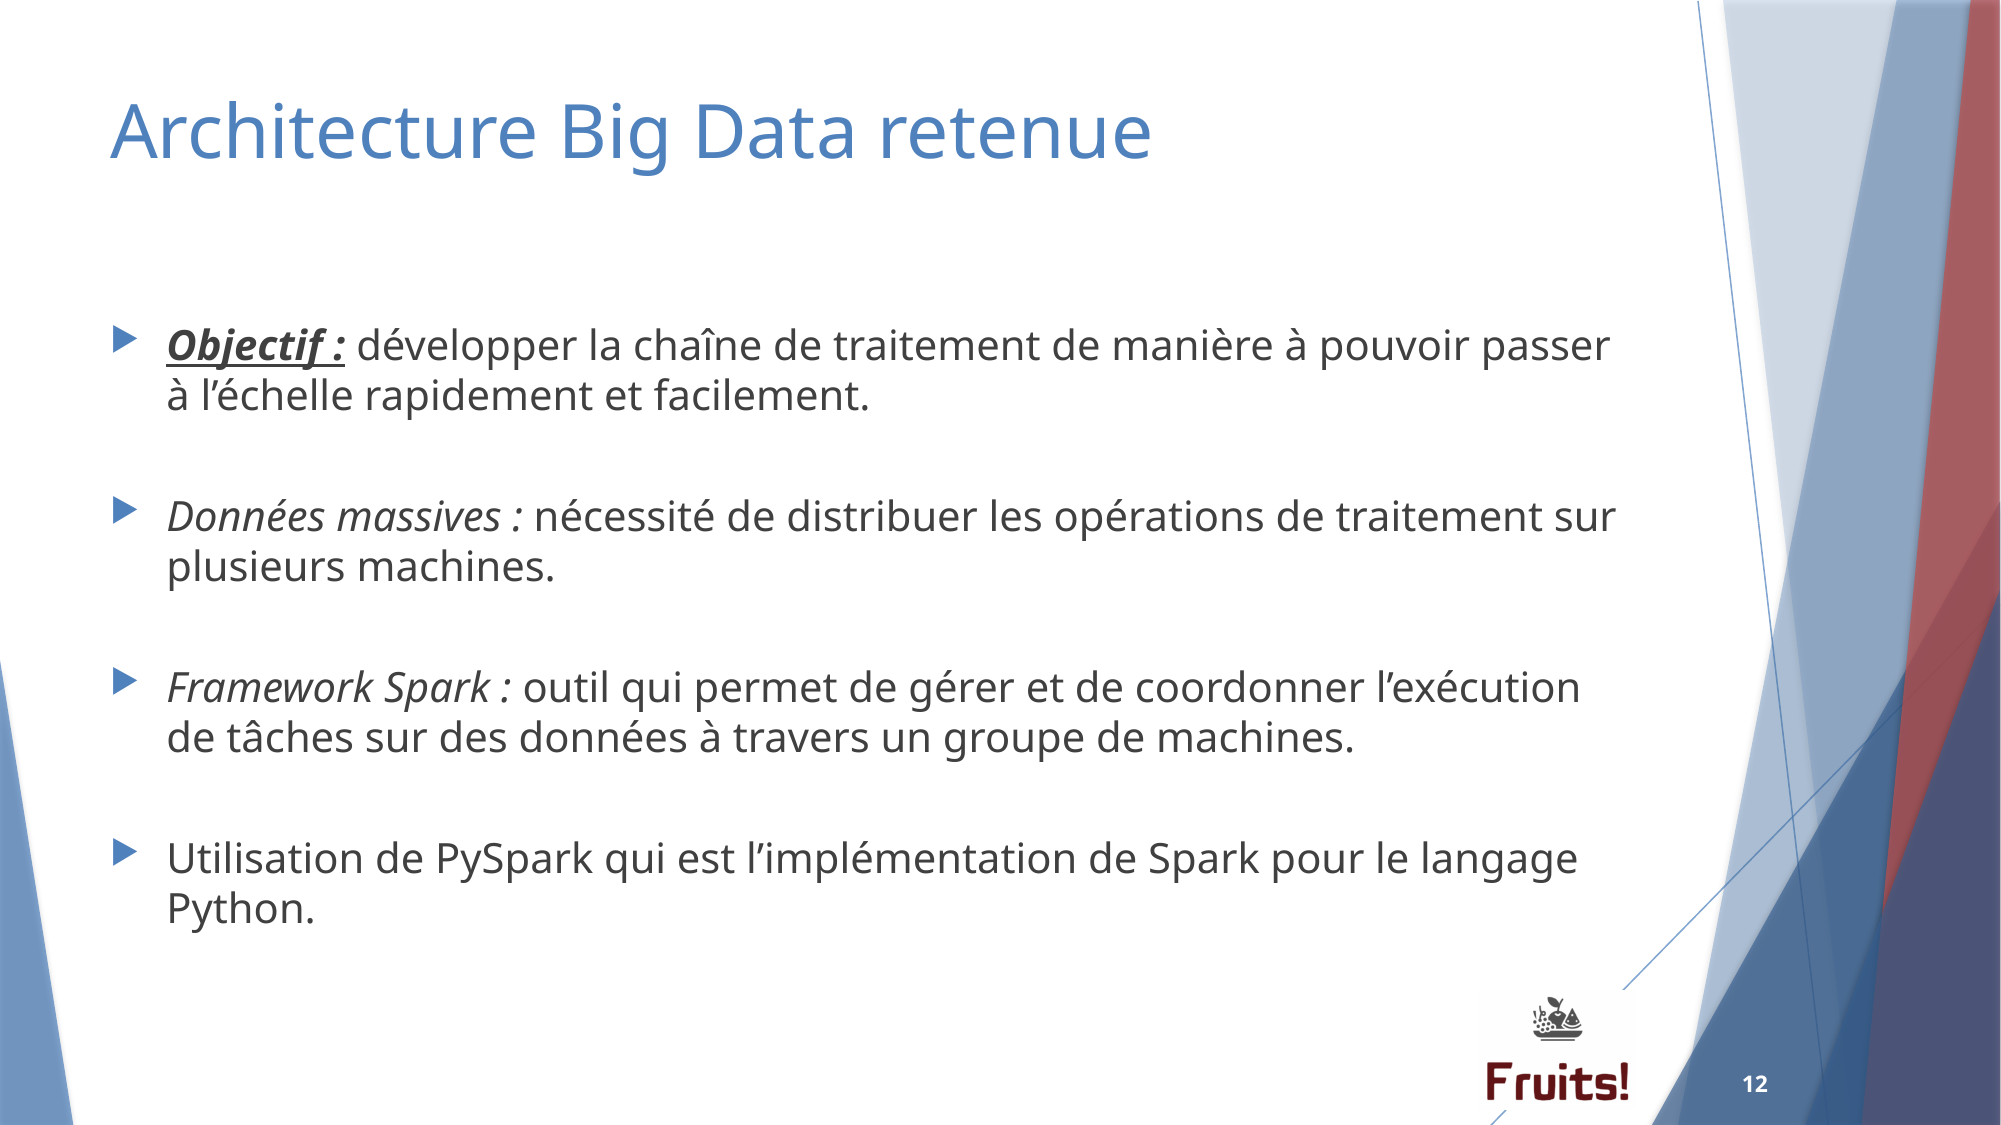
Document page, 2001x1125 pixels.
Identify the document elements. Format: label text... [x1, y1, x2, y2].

list Objectif : développer la chaîne de traitement de manière à pouvoir passer à l’échelle rapidement et facilement. Données massives : nécessité de distribuer les opérations de traitement sur plusieurs machines. Framework Spark : outil qui permet de gérer et de coordonner l’exécution de tâches sur des données à travers un groupe de machines. Utilisation de PySpark qui est l’implémentation de Spark pour le langage Python. [95, 311, 1634, 1122]
title Architecture Big Data retenue [95, 75, 1593, 293]
slide_number 12 [1699, 1055, 1812, 1116]
